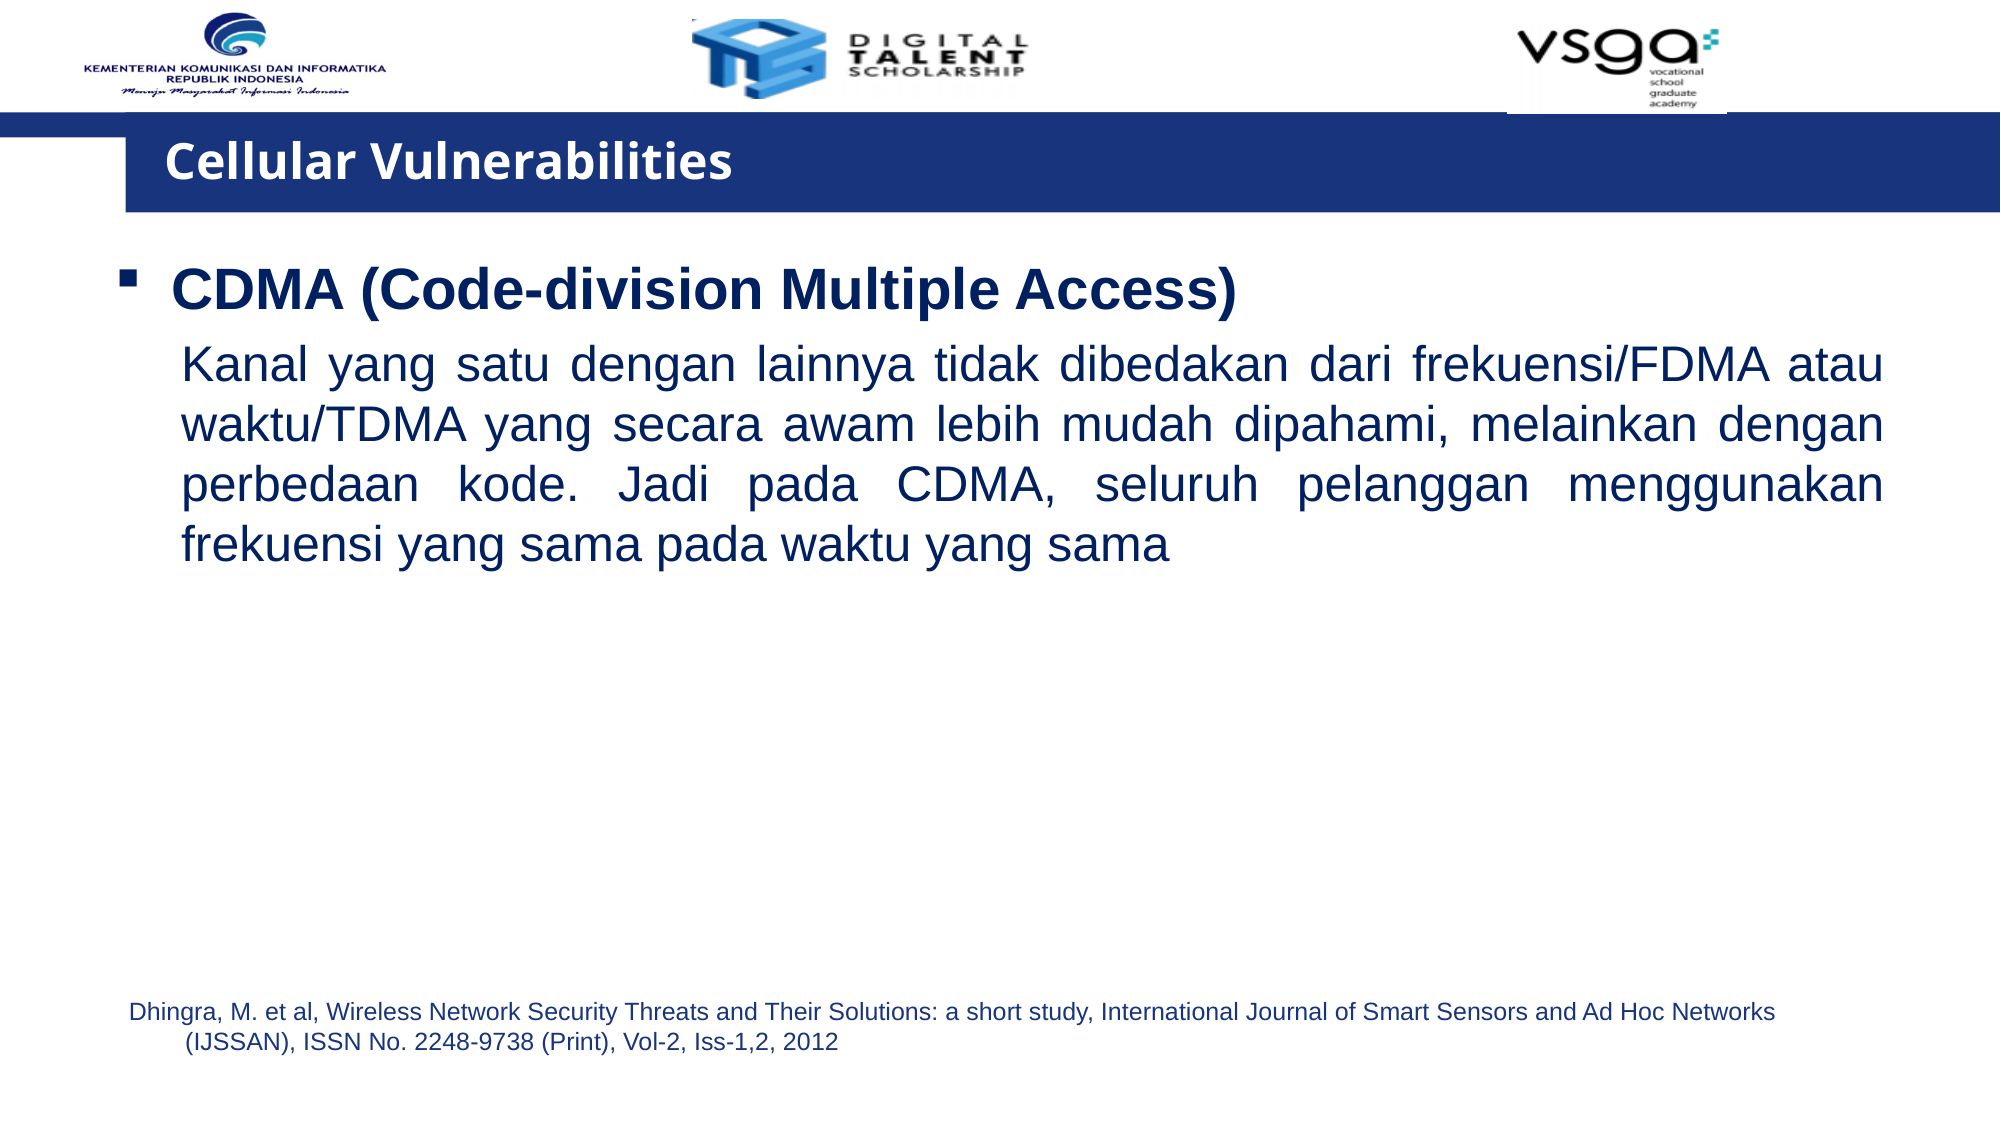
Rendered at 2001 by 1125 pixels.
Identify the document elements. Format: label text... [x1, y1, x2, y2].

text_box Cellular Vulnerabilities [149, 113, 1957, 206]
picture [1507, 20, 1727, 113]
picture [66, 5, 399, 100]
list CDMA (Code-division Multiple Access) Kanal yang satu dengan lainnya tidak dibedakan dari frekuensi/FDMA atau waktu/TDMA yang secara awam lebih mudah dipahami, melainkan dengan perbedaan kode. Jadi pada CDMA, seluruh pelanggan menggunakan frekuensi yang sama pada waktu yang sama [99, 243, 1901, 918]
text_box Dhingra, M. et al, Wireless Network Security Threats and Their Solutions: a short study, International Journal of Smart Sensors and Ad Hoc Networks (IJSSAN), ISSN No. 2248-9738 (Print), Vol-2, Iss-1,2, 2012 [114, 987, 1827, 1063]
picture [692, 19, 1036, 99]
